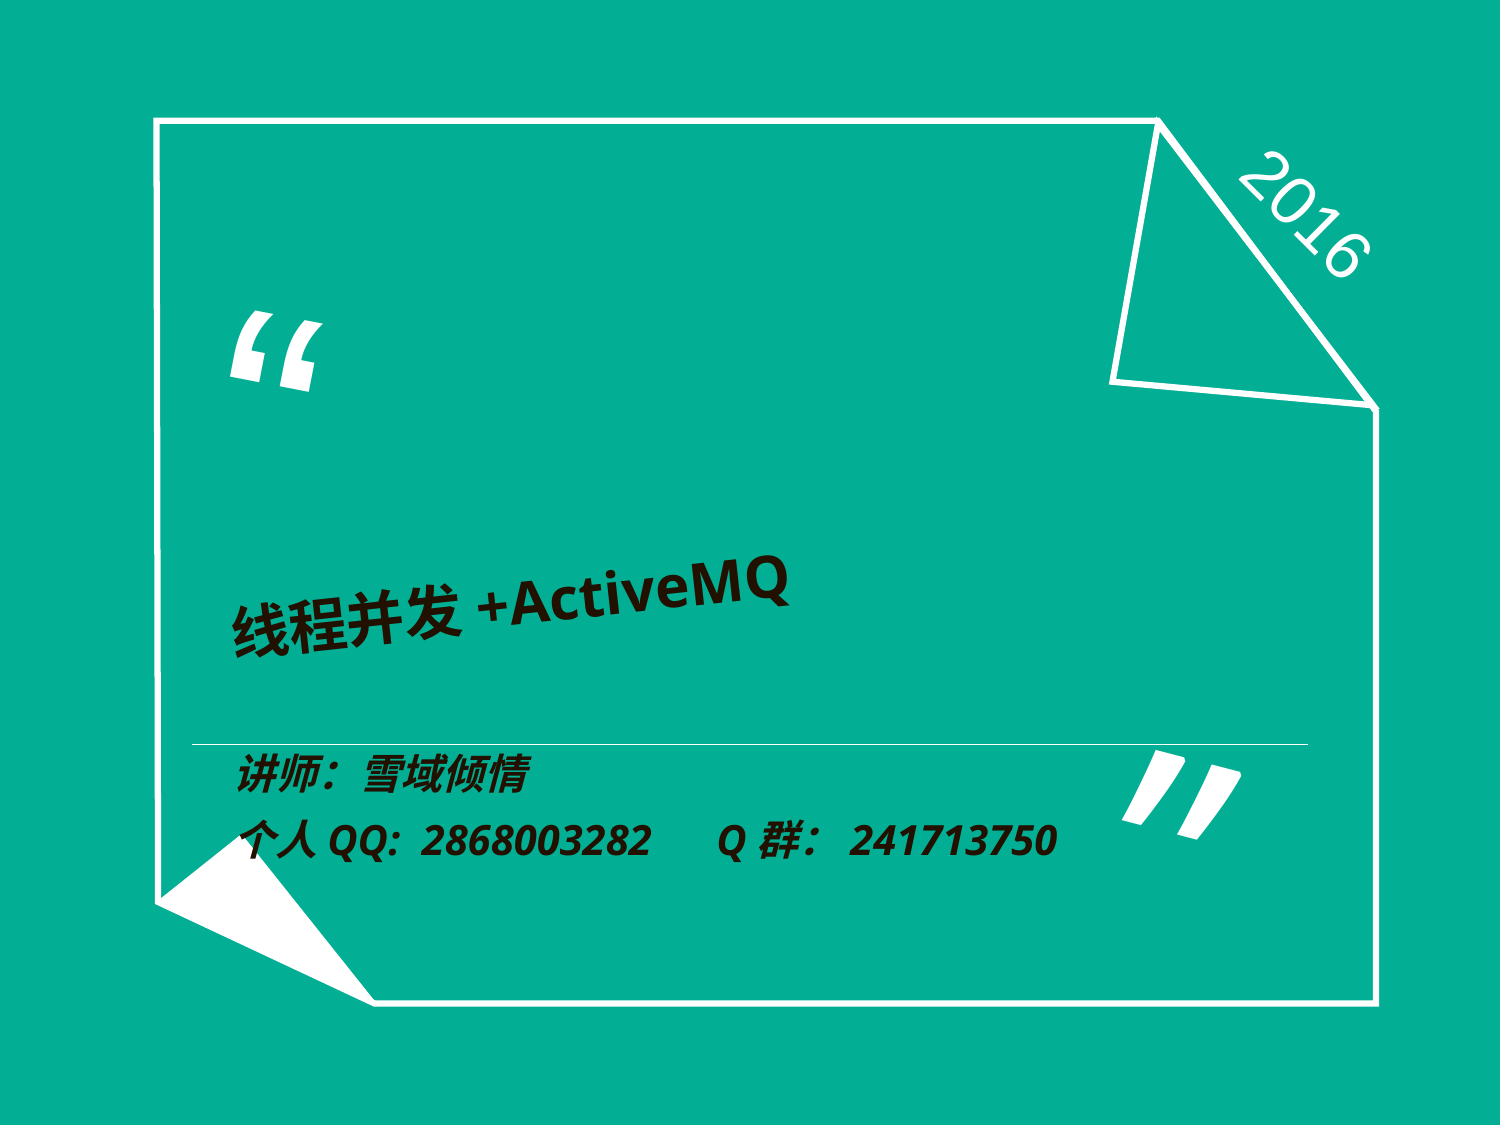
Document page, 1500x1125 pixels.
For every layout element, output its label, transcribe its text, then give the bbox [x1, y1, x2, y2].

title 线程并发+ActiveMQ [206, 436, 1314, 722]
subtitle 讲师：雪域倾情 个人QQ: 2868003282 Q群：241713750 [208, 745, 1251, 849]
